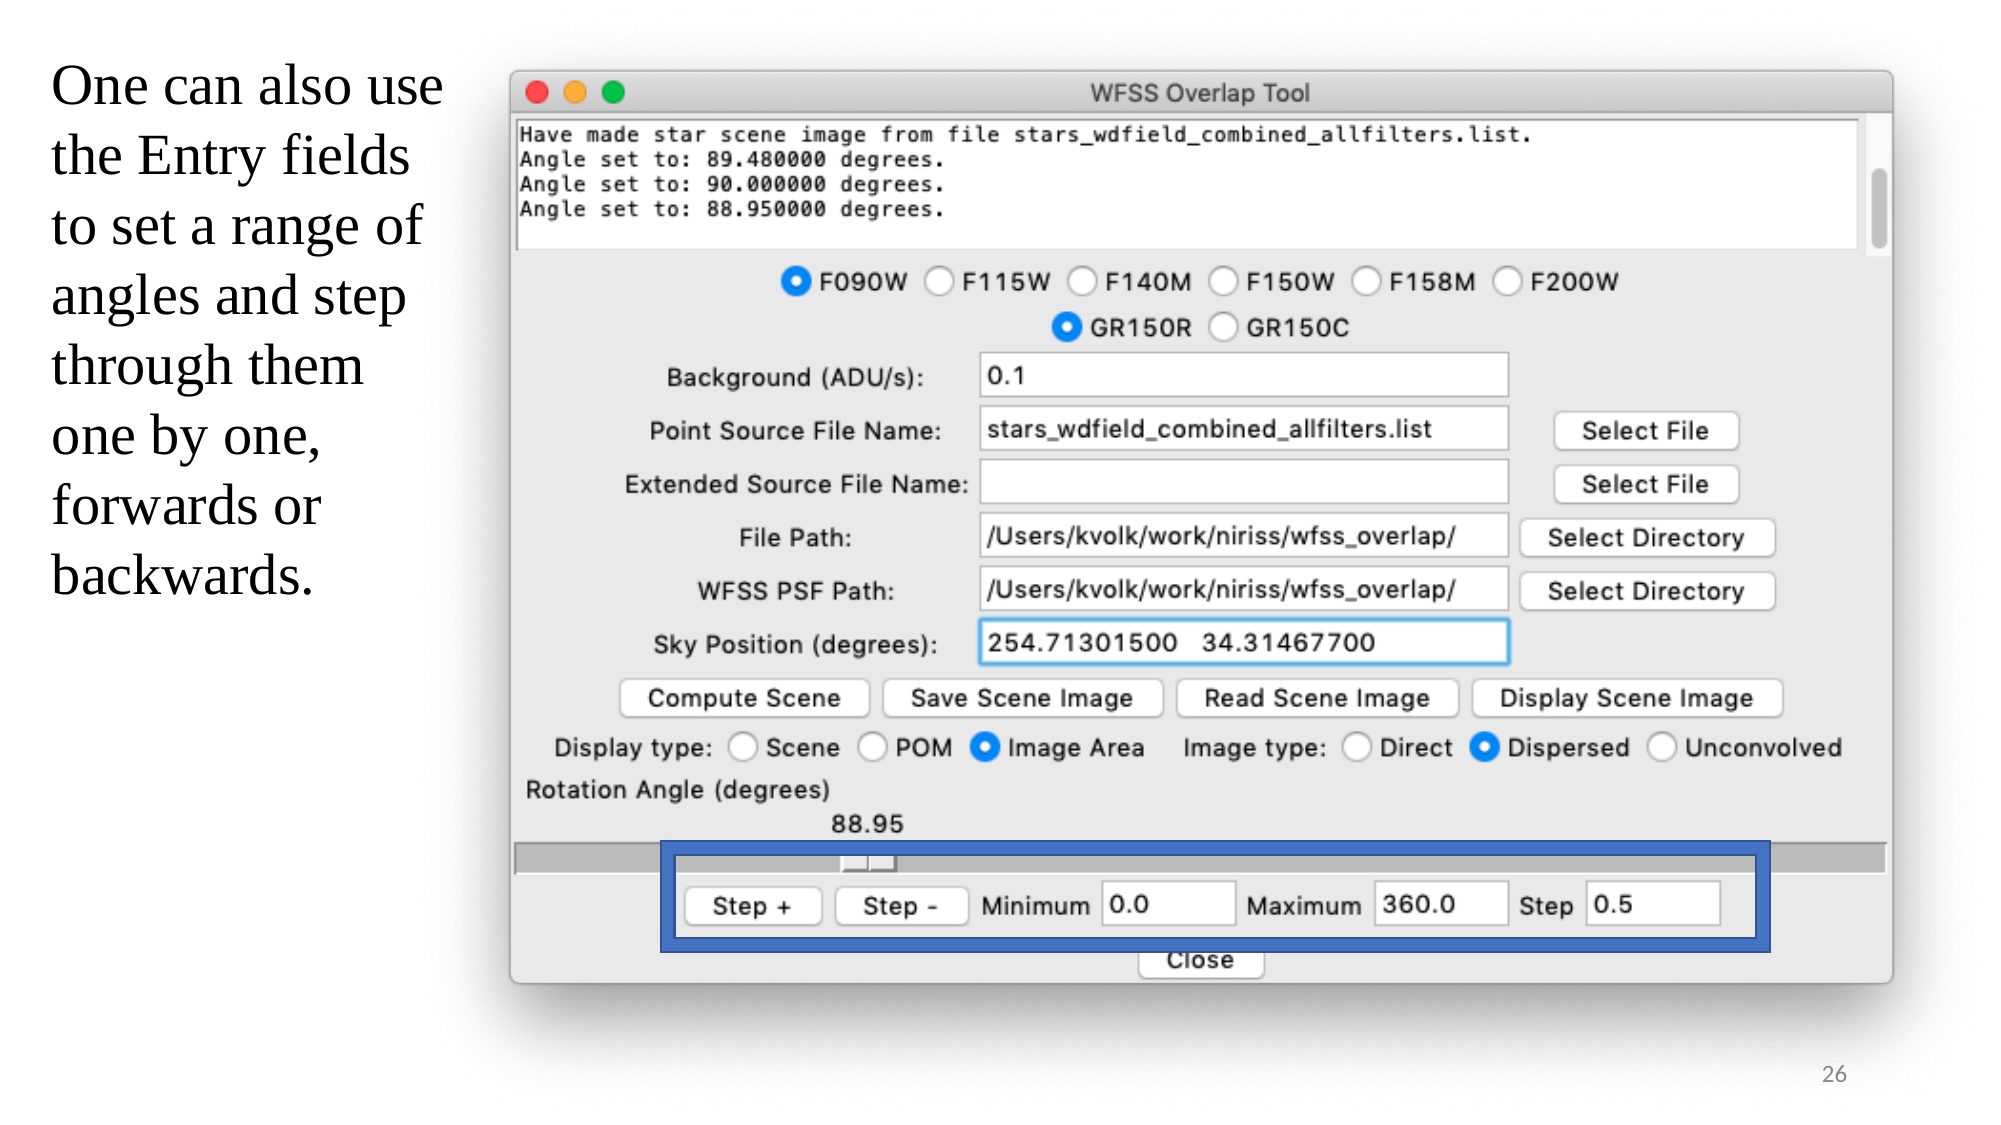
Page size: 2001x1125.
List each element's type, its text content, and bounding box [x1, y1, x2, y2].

picture [404, 0, 2000, 1125]
text_box One can also use the Entry fields to set a range of angles and step through them one by one, forwards or backwards. [37, 38, 404, 614]
